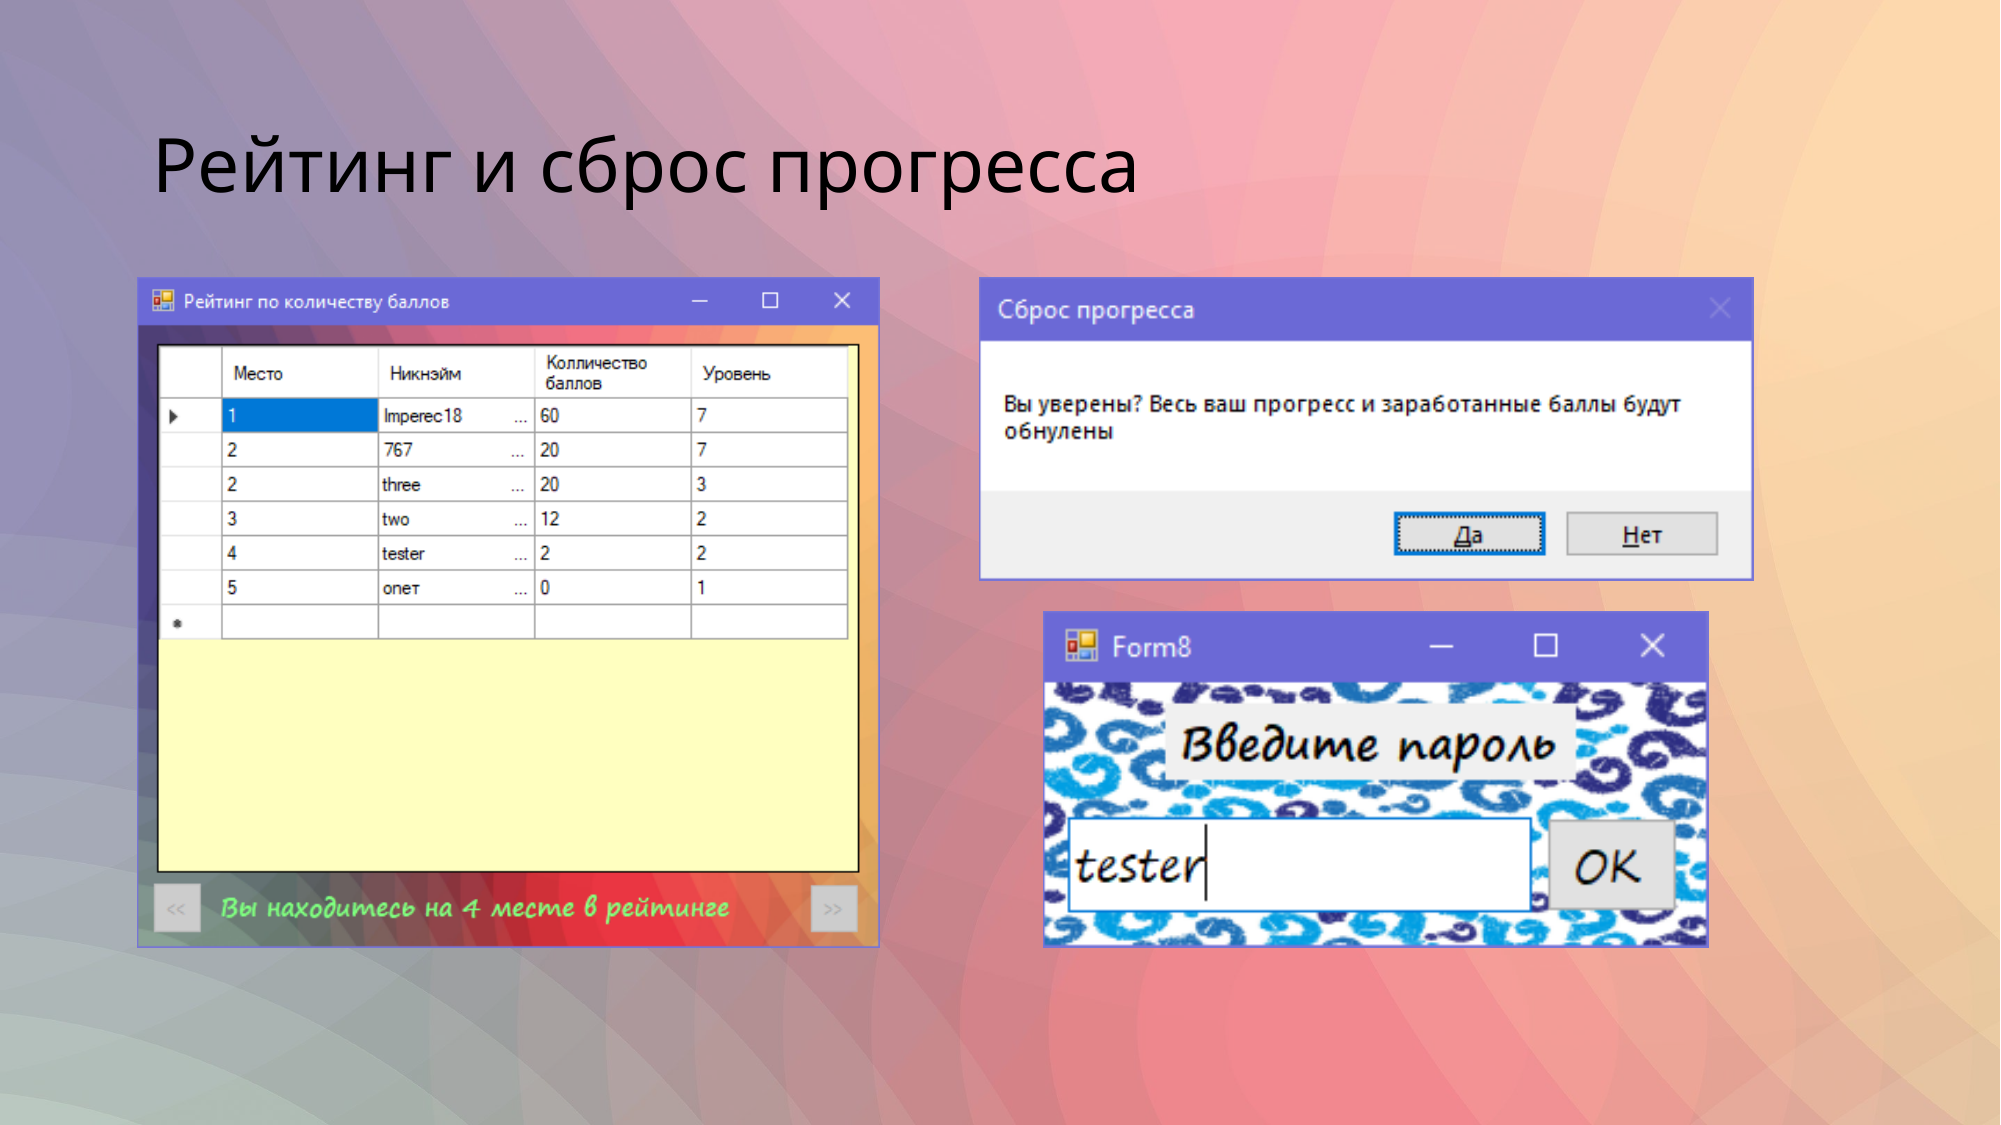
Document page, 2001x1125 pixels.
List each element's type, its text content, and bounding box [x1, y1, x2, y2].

picture [1043, 611, 1709, 948]
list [137, 277, 880, 948]
picture [979, 277, 1754, 581]
title Рейтинг и сброс прогресса [137, 59, 1863, 278]
